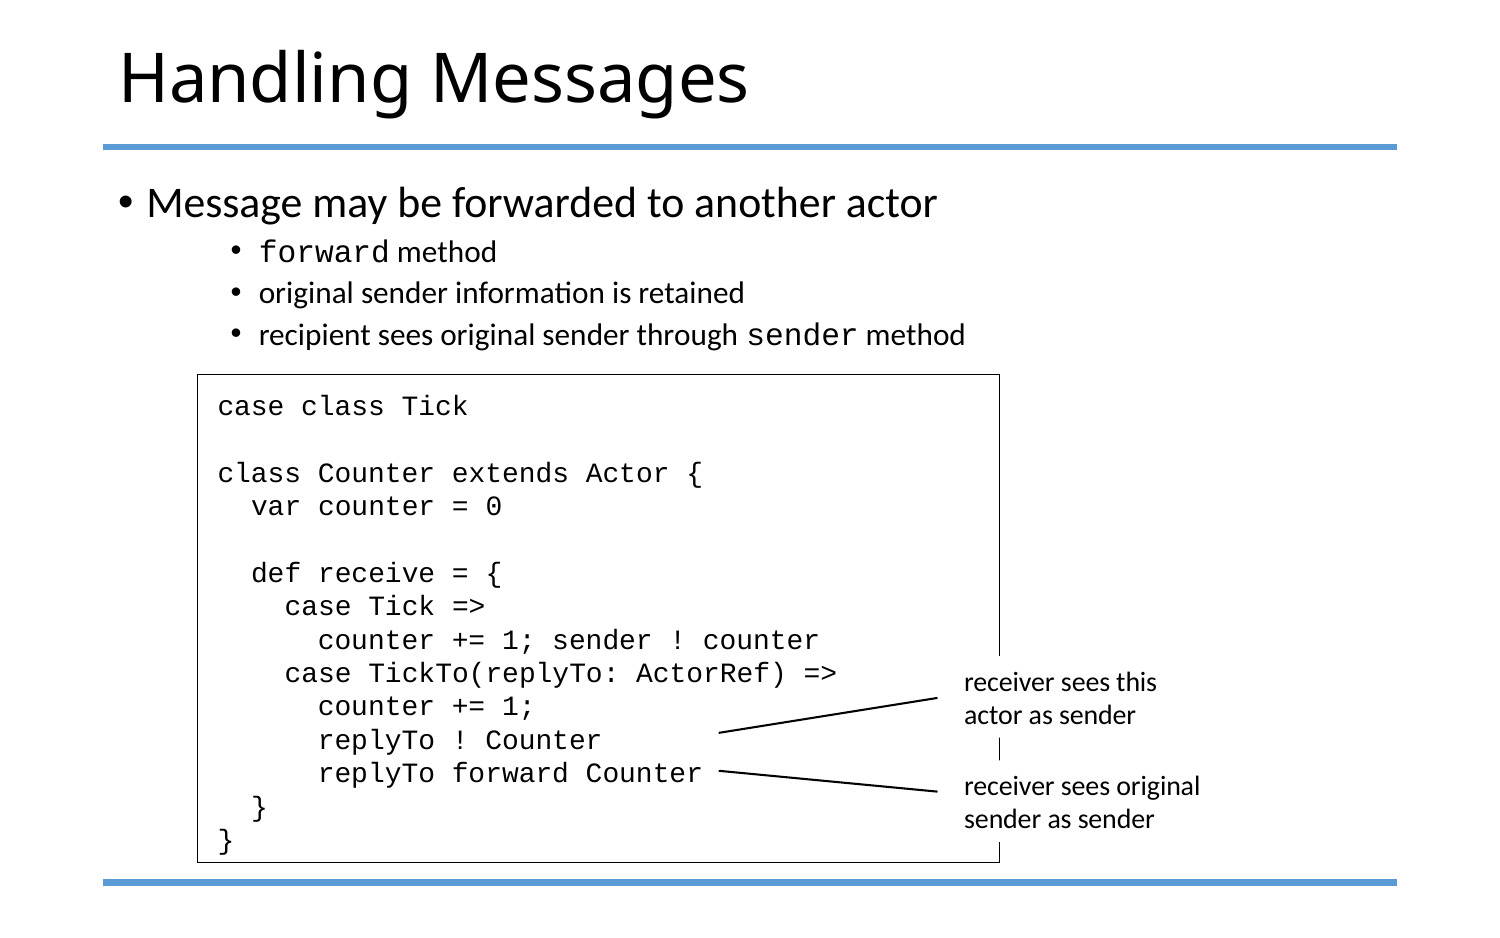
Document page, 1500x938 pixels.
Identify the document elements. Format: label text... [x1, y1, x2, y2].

title Handling Messages [103, 27, 1397, 133]
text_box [718, 770, 938, 792]
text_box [718, 697, 938, 733]
text_box receiver sees original sender as sender [949, 760, 1216, 842]
list Message may be forwarded to another actor forward method original sender information is retained recipient sees original sender through sender method [103, 172, 1249, 423]
text_box receiver sees this actor as sender [949, 656, 1172, 738]
text_box case class Tick class Counter extends Actor { var counter = 0 def receive = { case Tick => counter += 1; sender ! counter case TickTo(replyTo: ActorRef) => counter += 1; replyTo ! Counter replyTo forward Counter } } [197, 423, 1000, 863]
